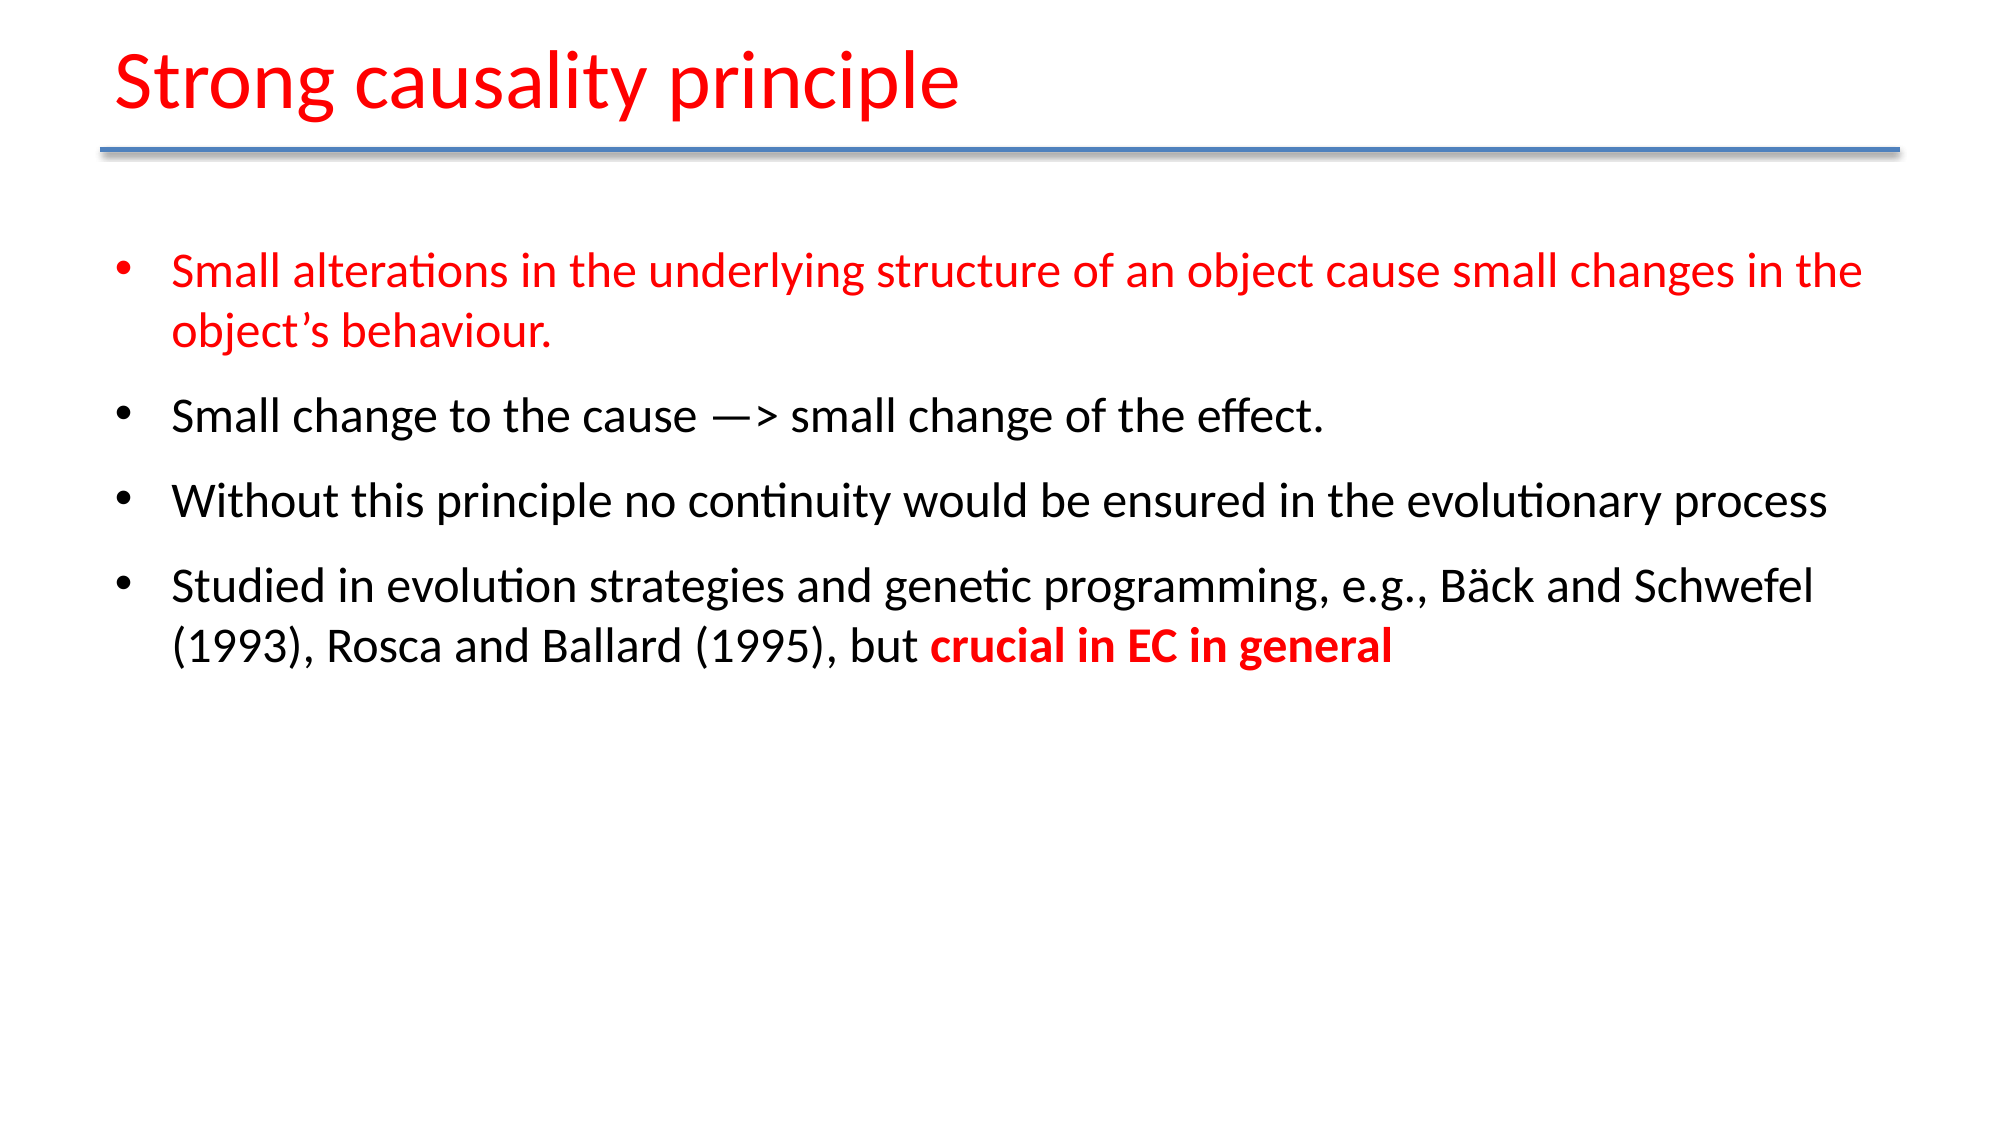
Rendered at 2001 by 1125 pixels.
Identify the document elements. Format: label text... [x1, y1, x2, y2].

title Strong causality principle [99, 3, 1900, 147]
list Small alterations in the underlying structure of an object cause small changes in the object’s behaviour. Small change to the cause —> small change of the effect. Without this principle no continuity would be ensured in the evolutionary process Studied in evolution strategies and genetic programming, e.g., Bäck and Schwefel (1993), Rosca and Ballard (1995), but crucial in EC in general [99, 230, 1900, 995]
